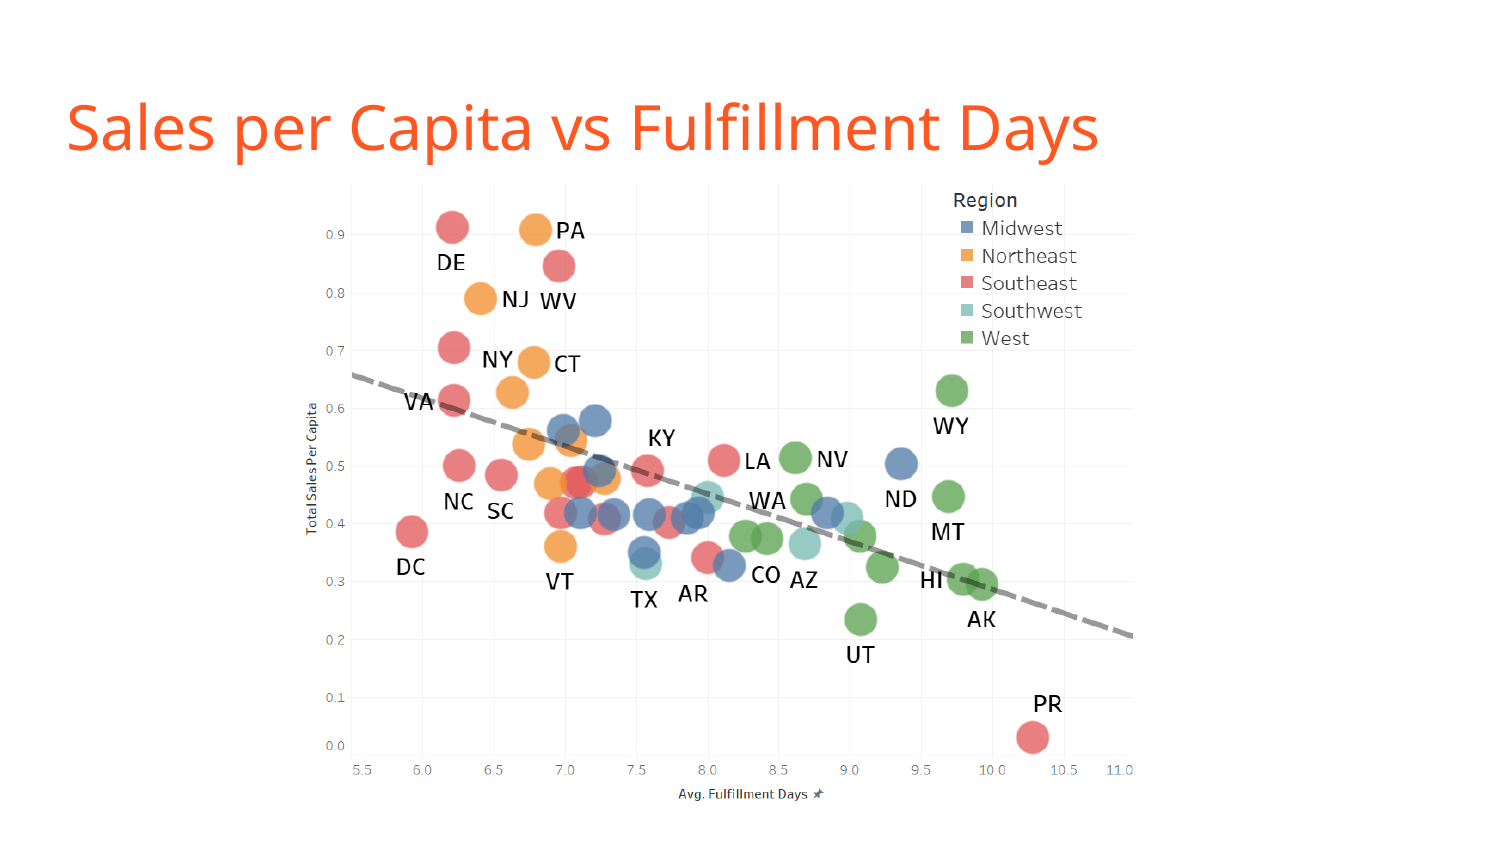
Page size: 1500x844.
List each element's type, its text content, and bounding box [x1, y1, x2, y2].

picture [304, 177, 1133, 805]
title Sales per Capita vs Fulfillment Days [51, 72, 1449, 167]
